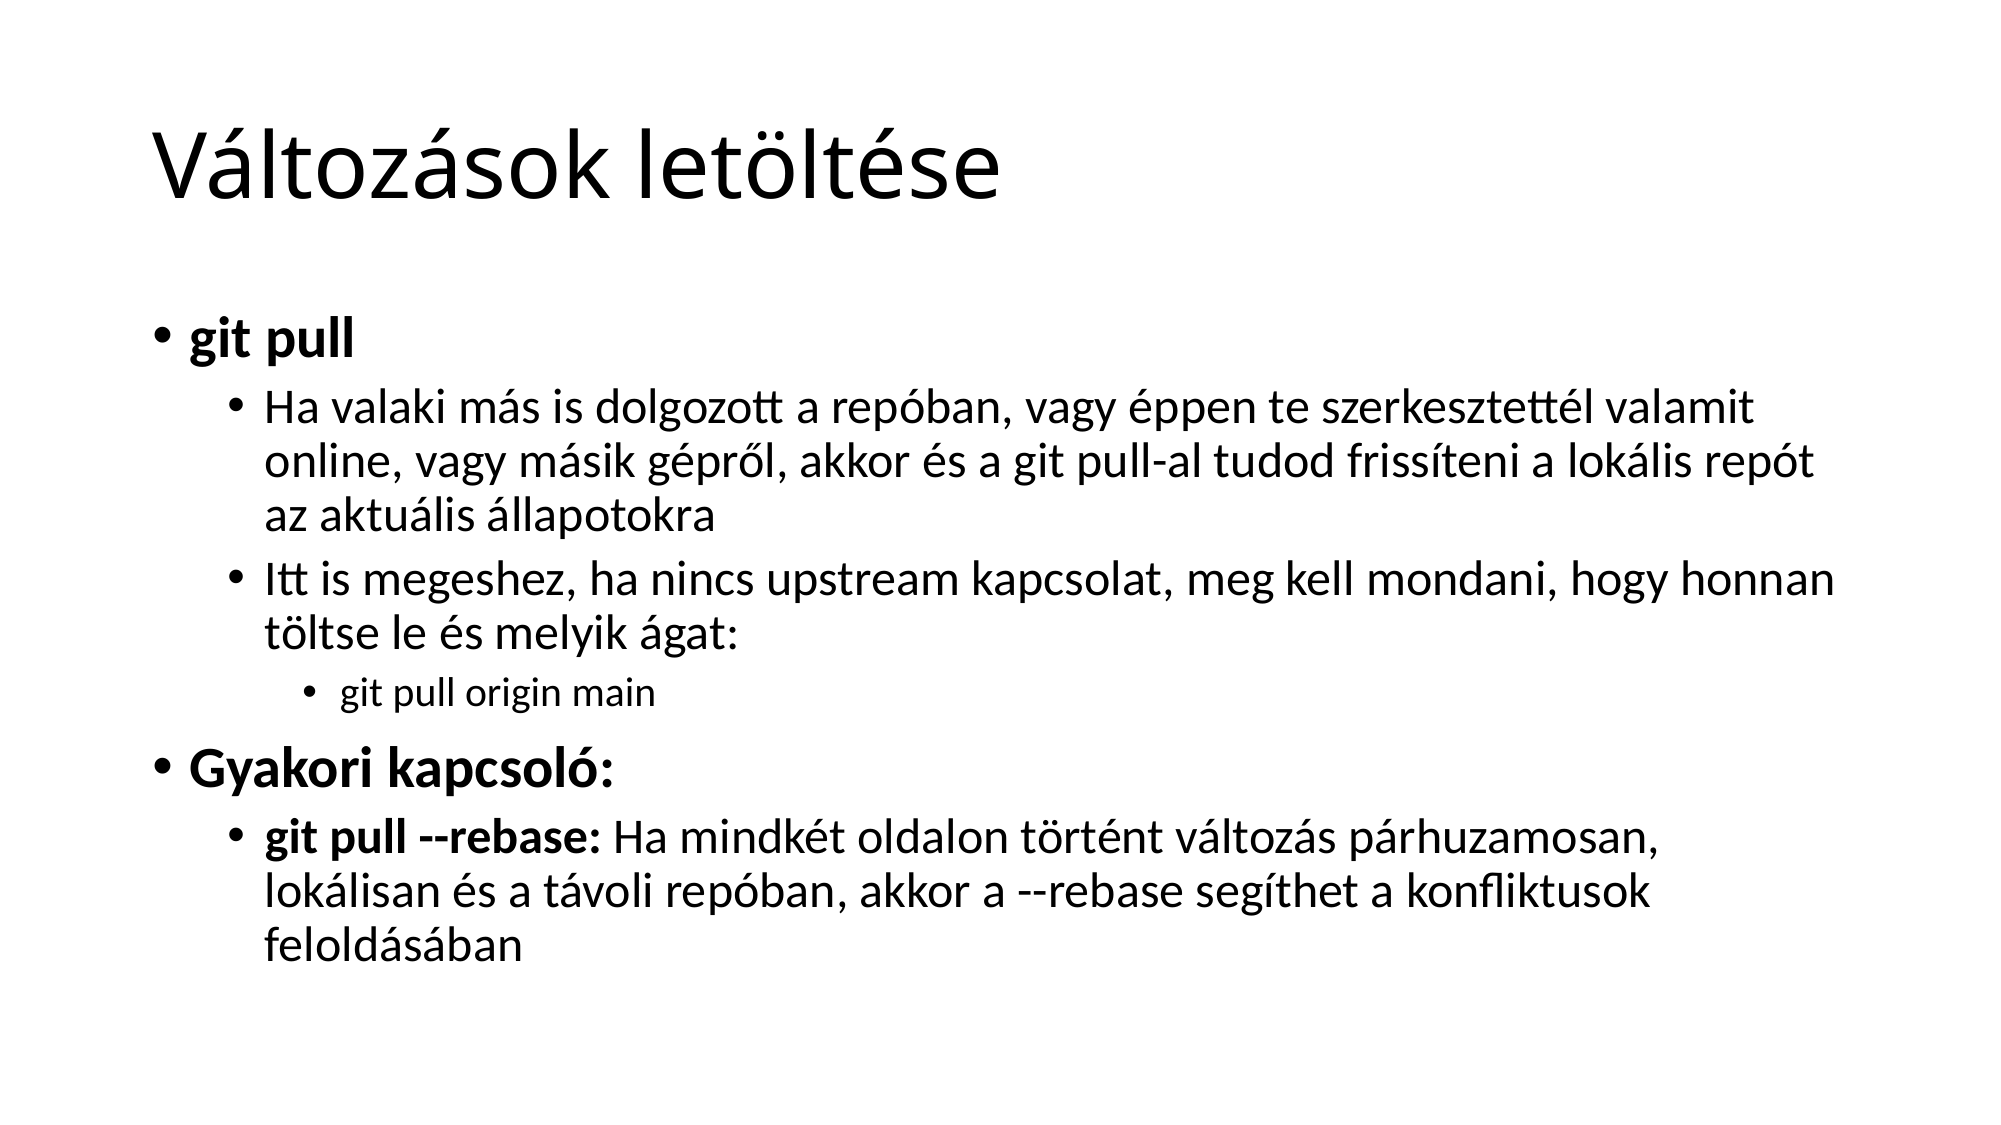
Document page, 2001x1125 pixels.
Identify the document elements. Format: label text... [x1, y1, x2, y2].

title Változások letöltése [137, 59, 1863, 278]
list git pull Ha valaki más is dolgozott a repóban, vagy éppen te szerkesztettél valamit online, vagy másik gépről, akkor és a git pull-al tudod frissíteni a lokális repót az aktuális állapotokra Itt is megeshez, ha nincs upstream kapcsolat, meg kell mondani, hogy honnan töltse le és melyik ágat: git pull origin main Gyakori kapcsoló: git pull --rebase: Ha mindkét oldalon történt változás párhuzamosan, lokálisan és a távoli repóban, akkor a --rebase segíthet a konfliktusok feloldásában [137, 299, 1863, 1014]
